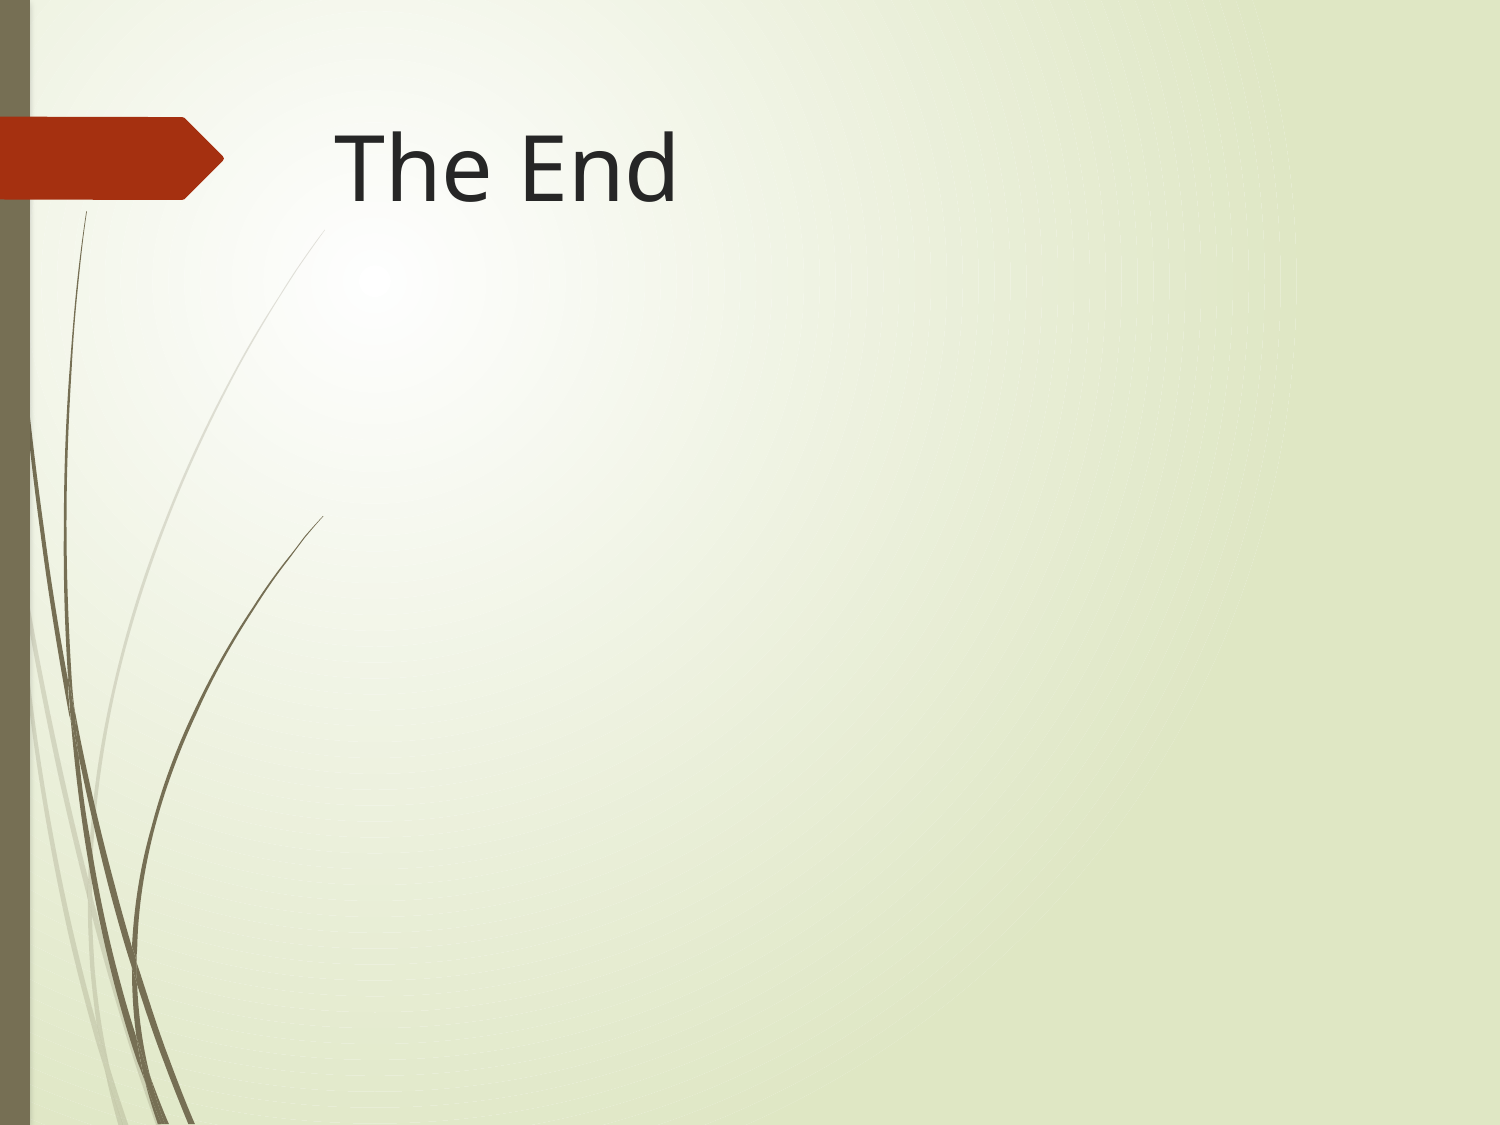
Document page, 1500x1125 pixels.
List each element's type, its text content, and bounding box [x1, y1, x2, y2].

title The End [319, 102, 1400, 313]
